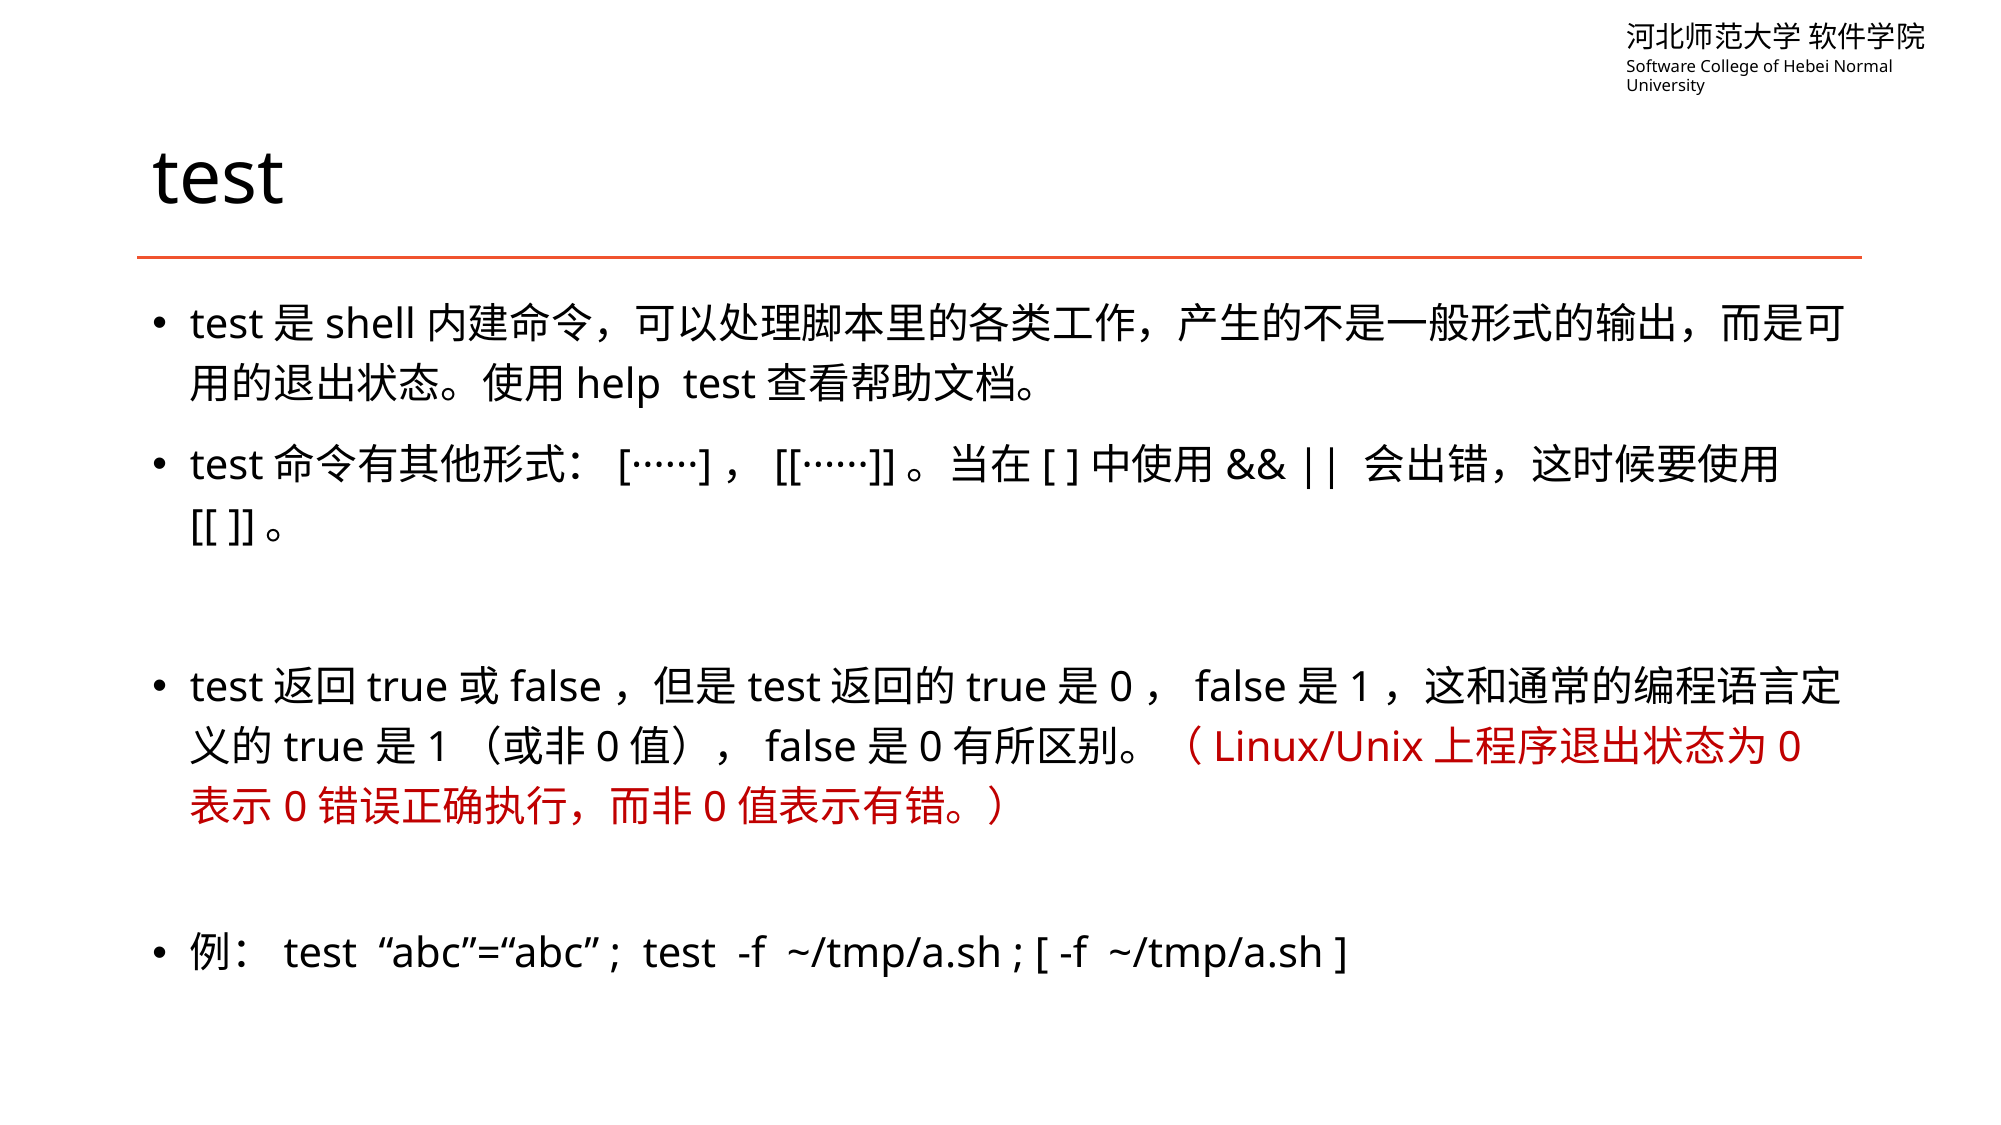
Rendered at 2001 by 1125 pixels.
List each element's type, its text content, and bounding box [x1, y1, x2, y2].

list test是shell内建命令，可以处理脚本里的各类工作，产生的不是一般形式的输出，而是可用的退出状态。使用help test查看帮助文档。 test命令有其他形式：[······]，[[······]]。当在[ ]中使用&& || 会出错，这时候要使用[[ ]]。 test返回true或false，但是test返回的true是0，false是1，这和通常的编程语言定义的true是1（或非0值），false是0有所区别。（Linux/Unix上程序退出状态为0表示0错误正确执行，而非0值表示有错。） 例：test “abc”=“abc” ; test -f ~/tmp/a.sh ; [ -f ~/tmp/a.sh ] [137, 279, 1863, 1079]
title test [137, 120, 1863, 237]
